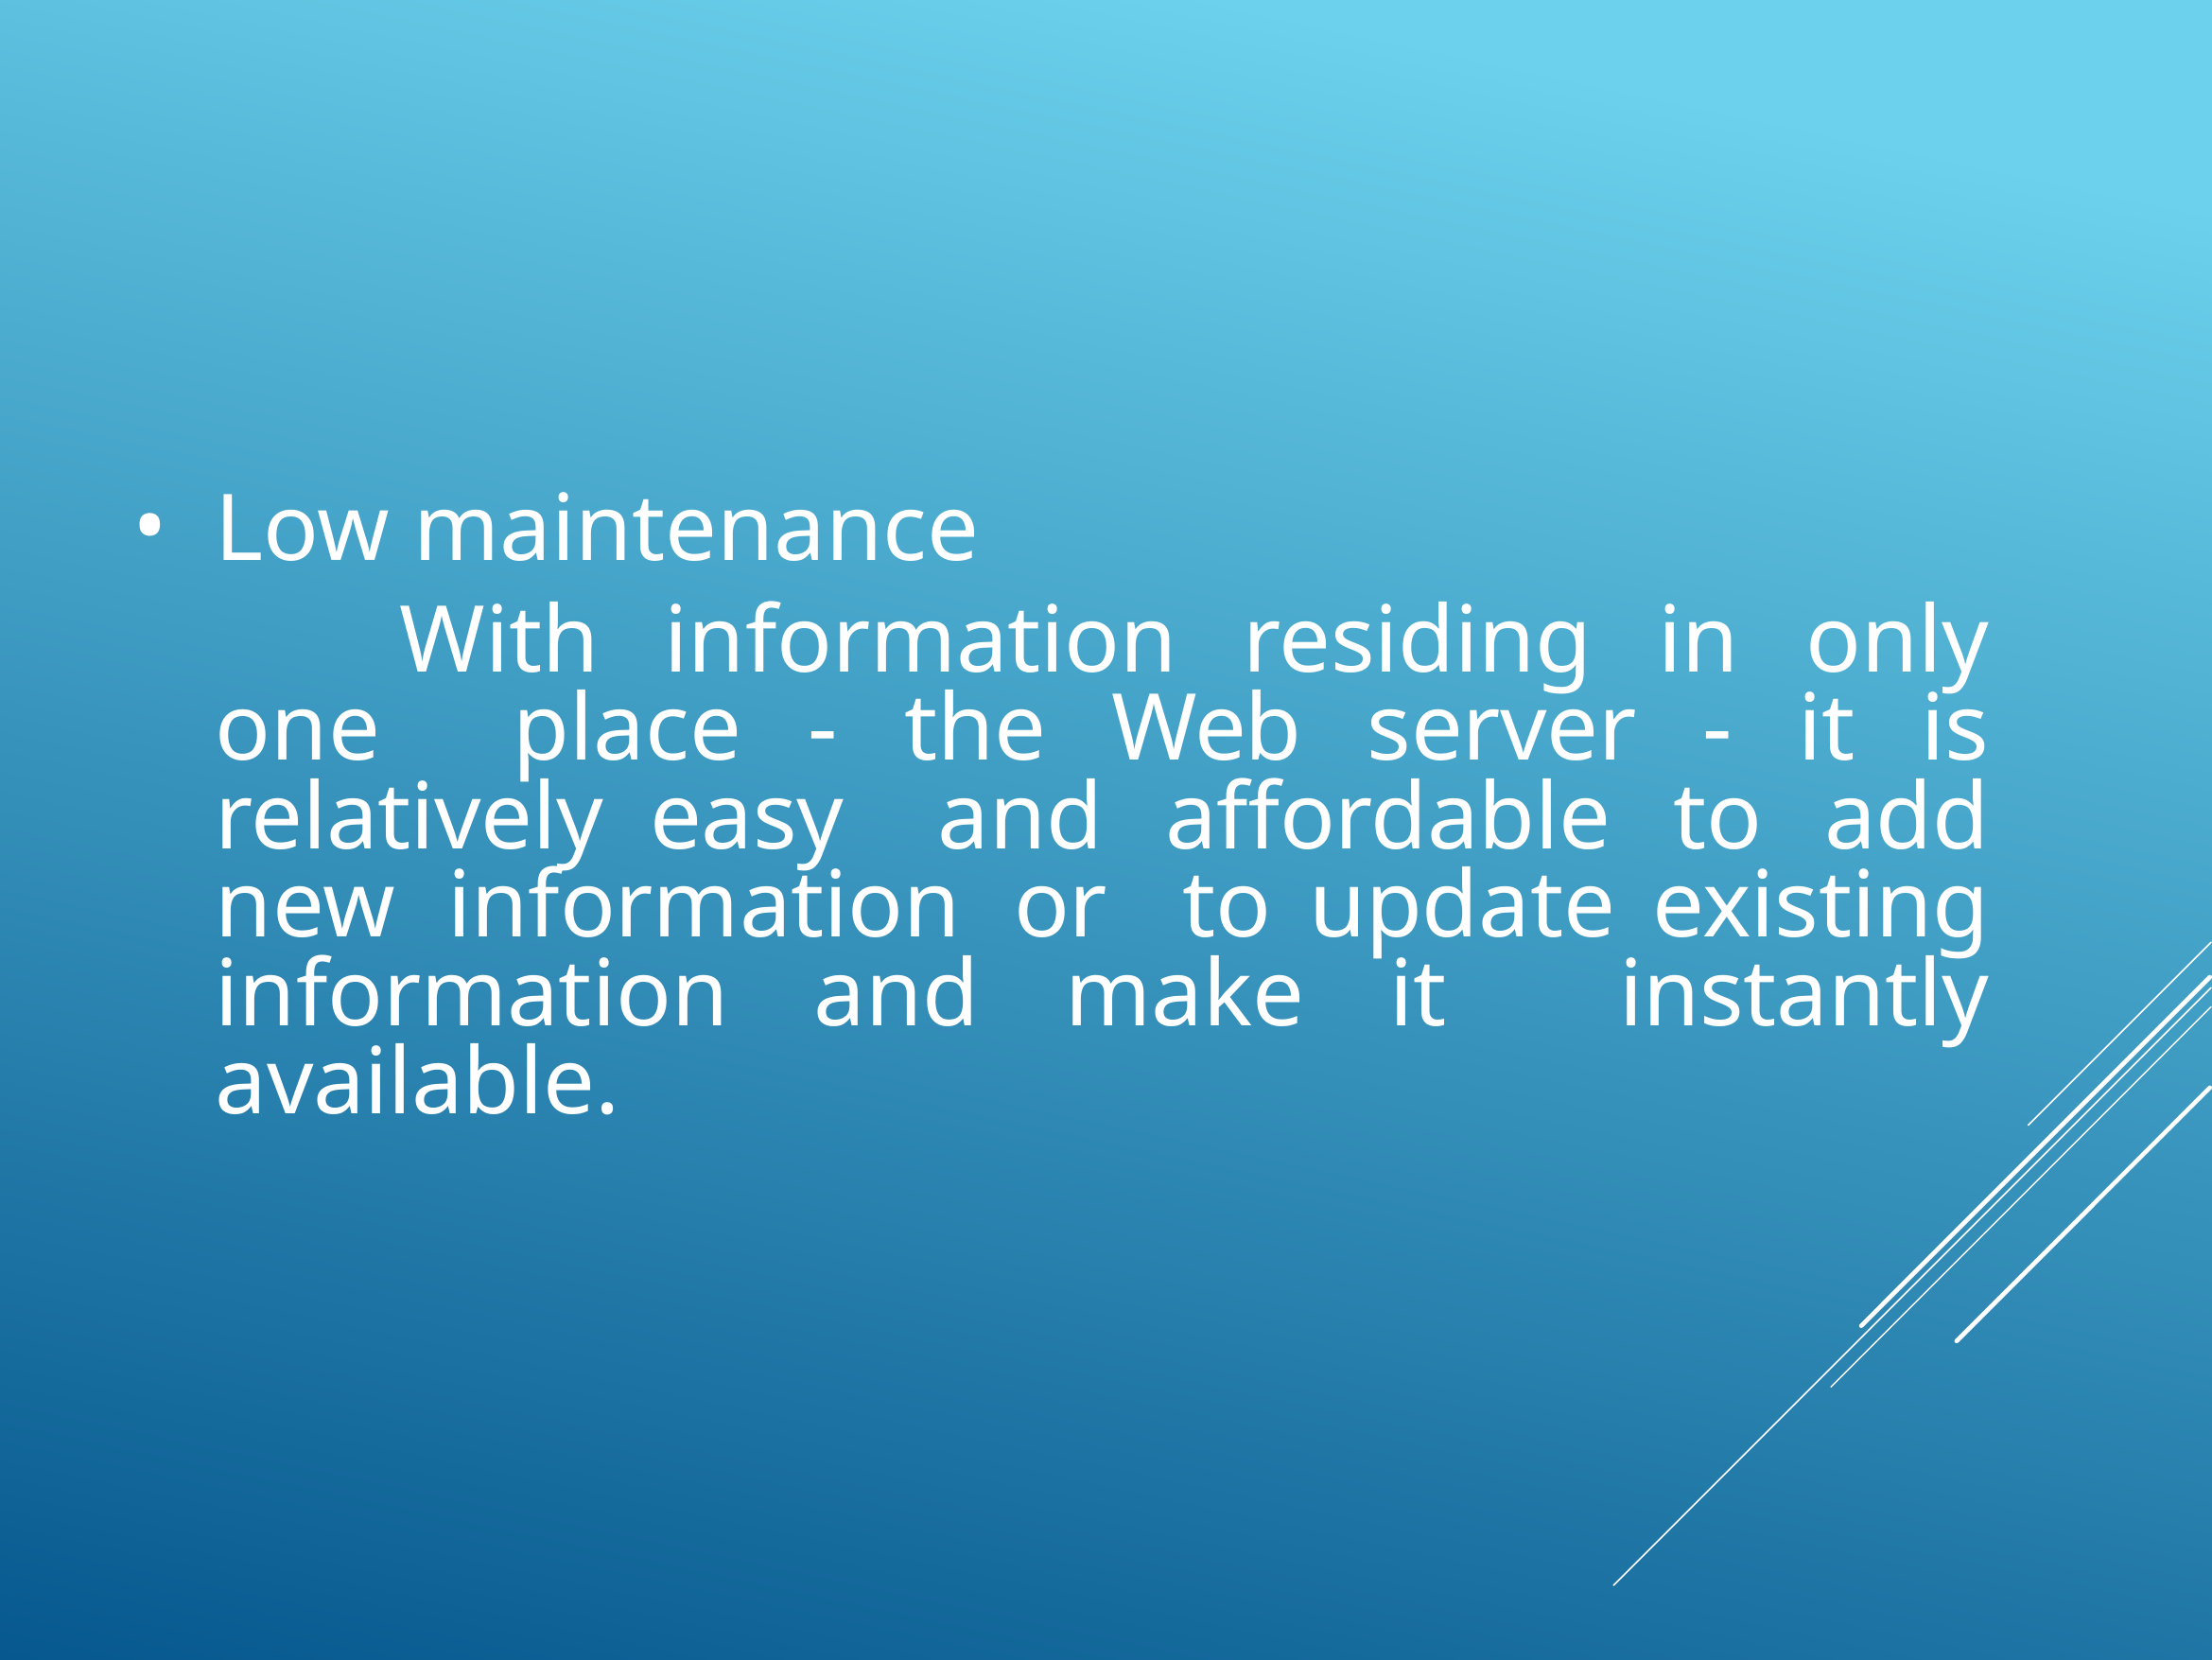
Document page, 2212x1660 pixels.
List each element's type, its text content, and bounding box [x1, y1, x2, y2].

text_box Low maintenance With information residing in only one place - the Web server - it is relatively easy and affordable to add new information or to update existing information and make it instantly available. [130, 464, 1991, 1132]
